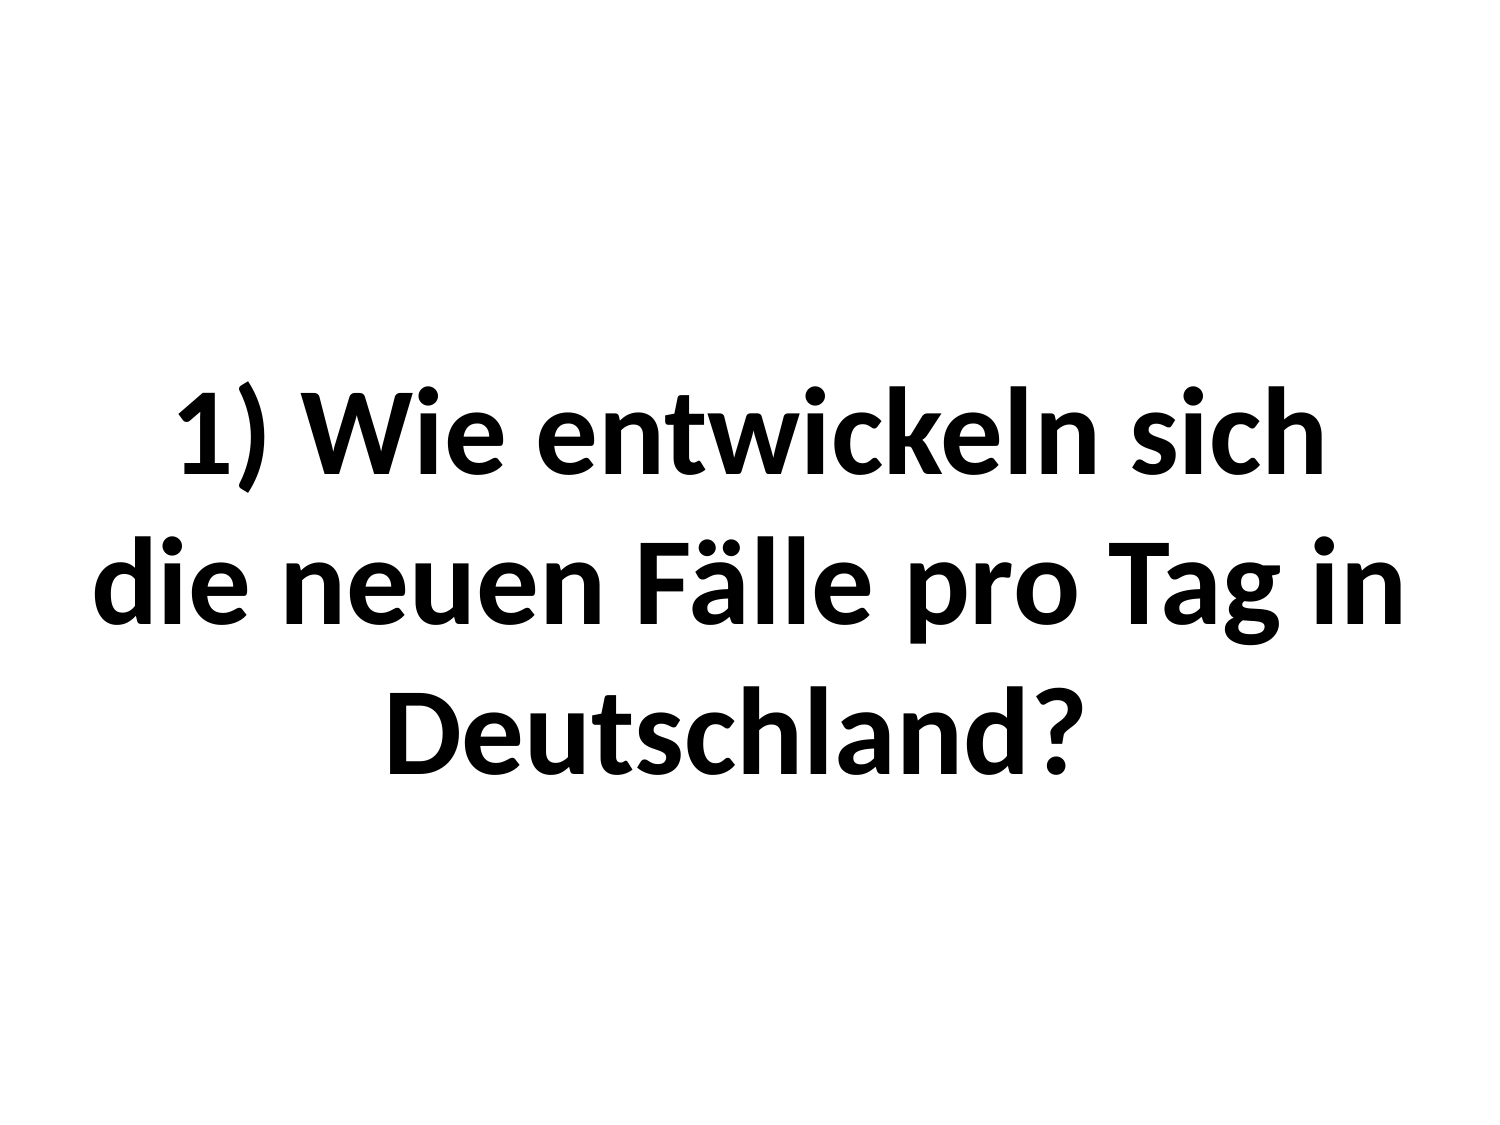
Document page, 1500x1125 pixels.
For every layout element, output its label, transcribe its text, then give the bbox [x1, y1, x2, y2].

title 1) Wie entwickeln sich die neuen Fälle pro Tag in Deutschland? [75, 278, 1425, 870]
